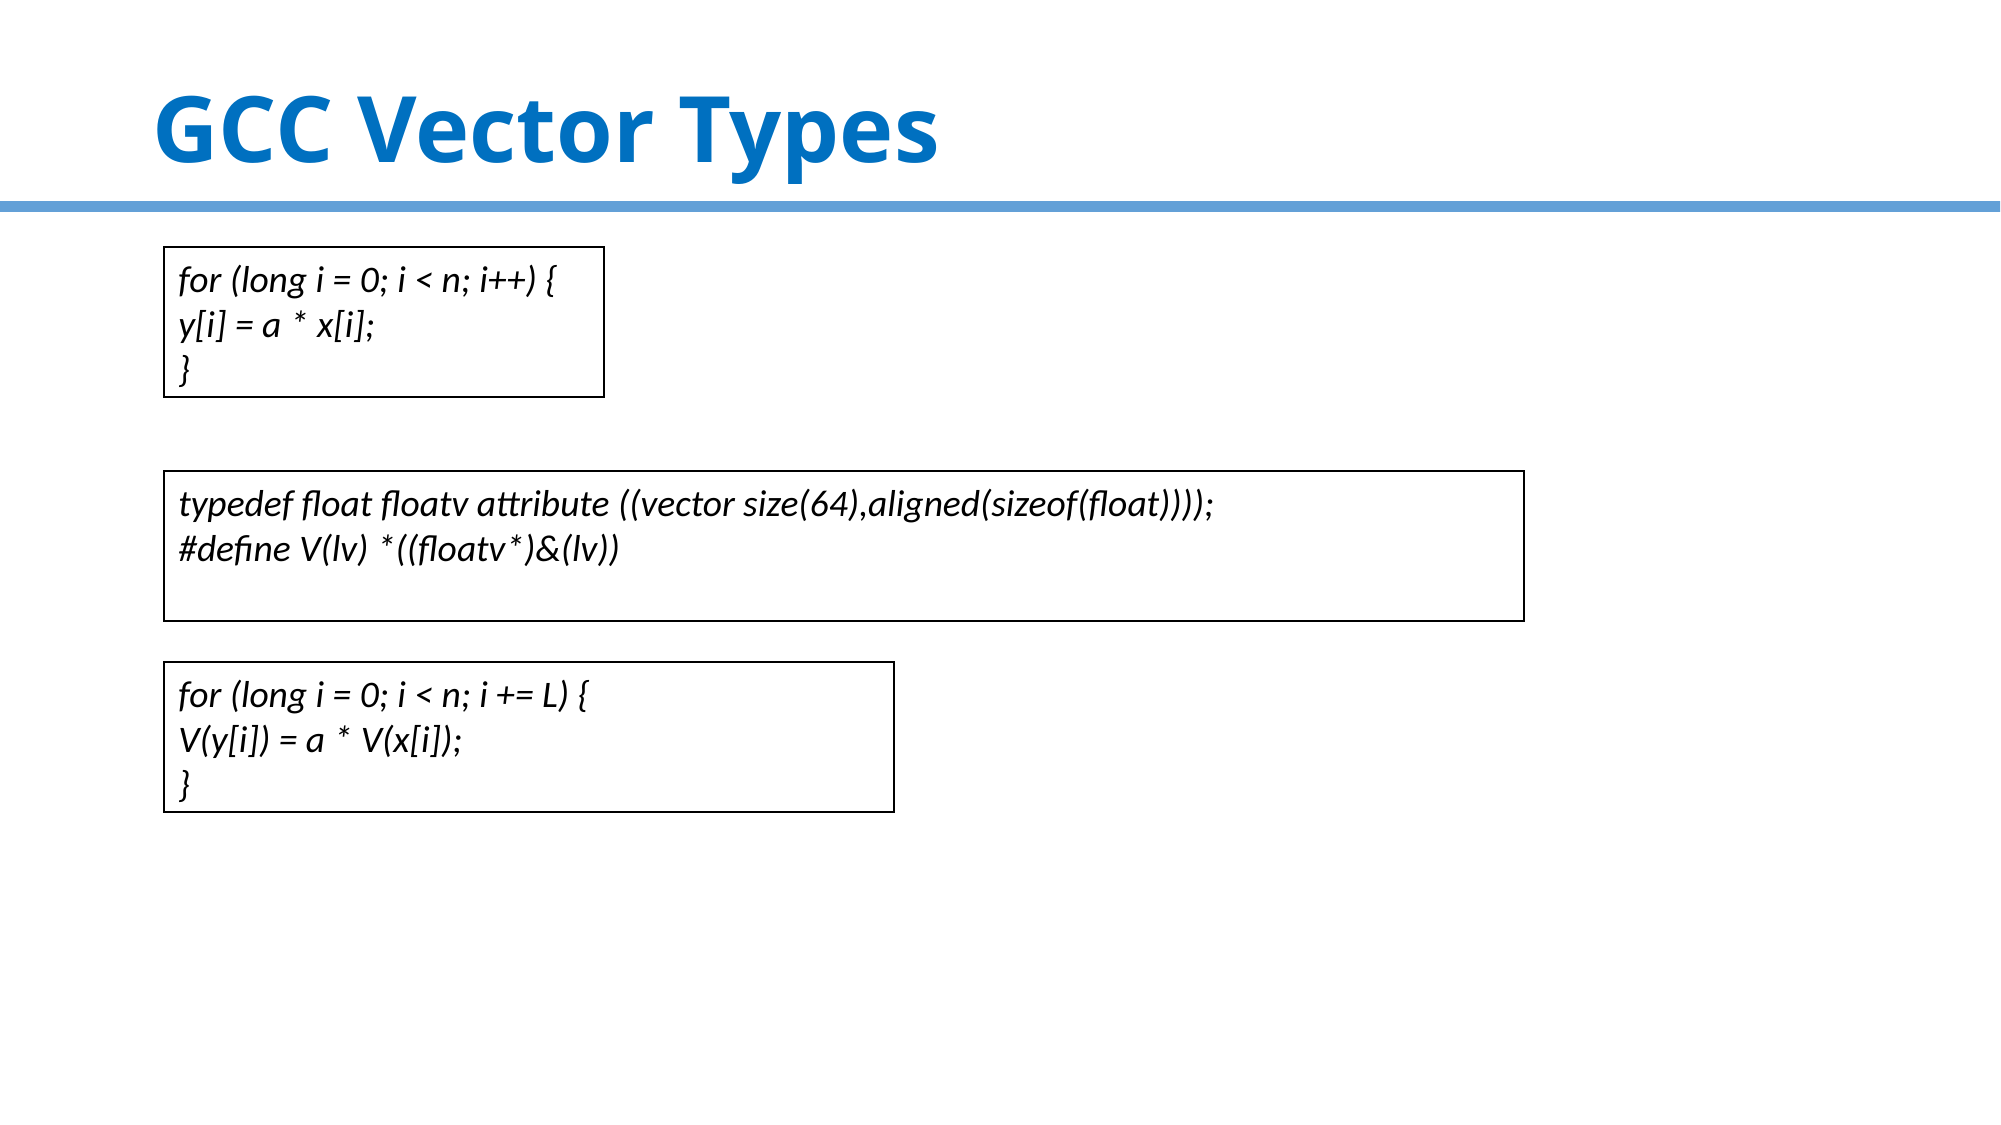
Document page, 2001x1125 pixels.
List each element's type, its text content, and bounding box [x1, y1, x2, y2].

text_box for (long i = 0; i < n; i += L) { V(y[i]) = a * V(x[i]); } [163, 662, 894, 813]
text_box for (long i = 0; i < n; i++) { y[i] = a * x[i]; } [163, 247, 604, 397]
title GCC Vector Types [137, 59, 1863, 207]
text_box typedef float floatv attribute ((vector size(64),aligned(sizeof(float)))); #define V(lv) *((floatv*)&(lv)) [163, 471, 1525, 621]
